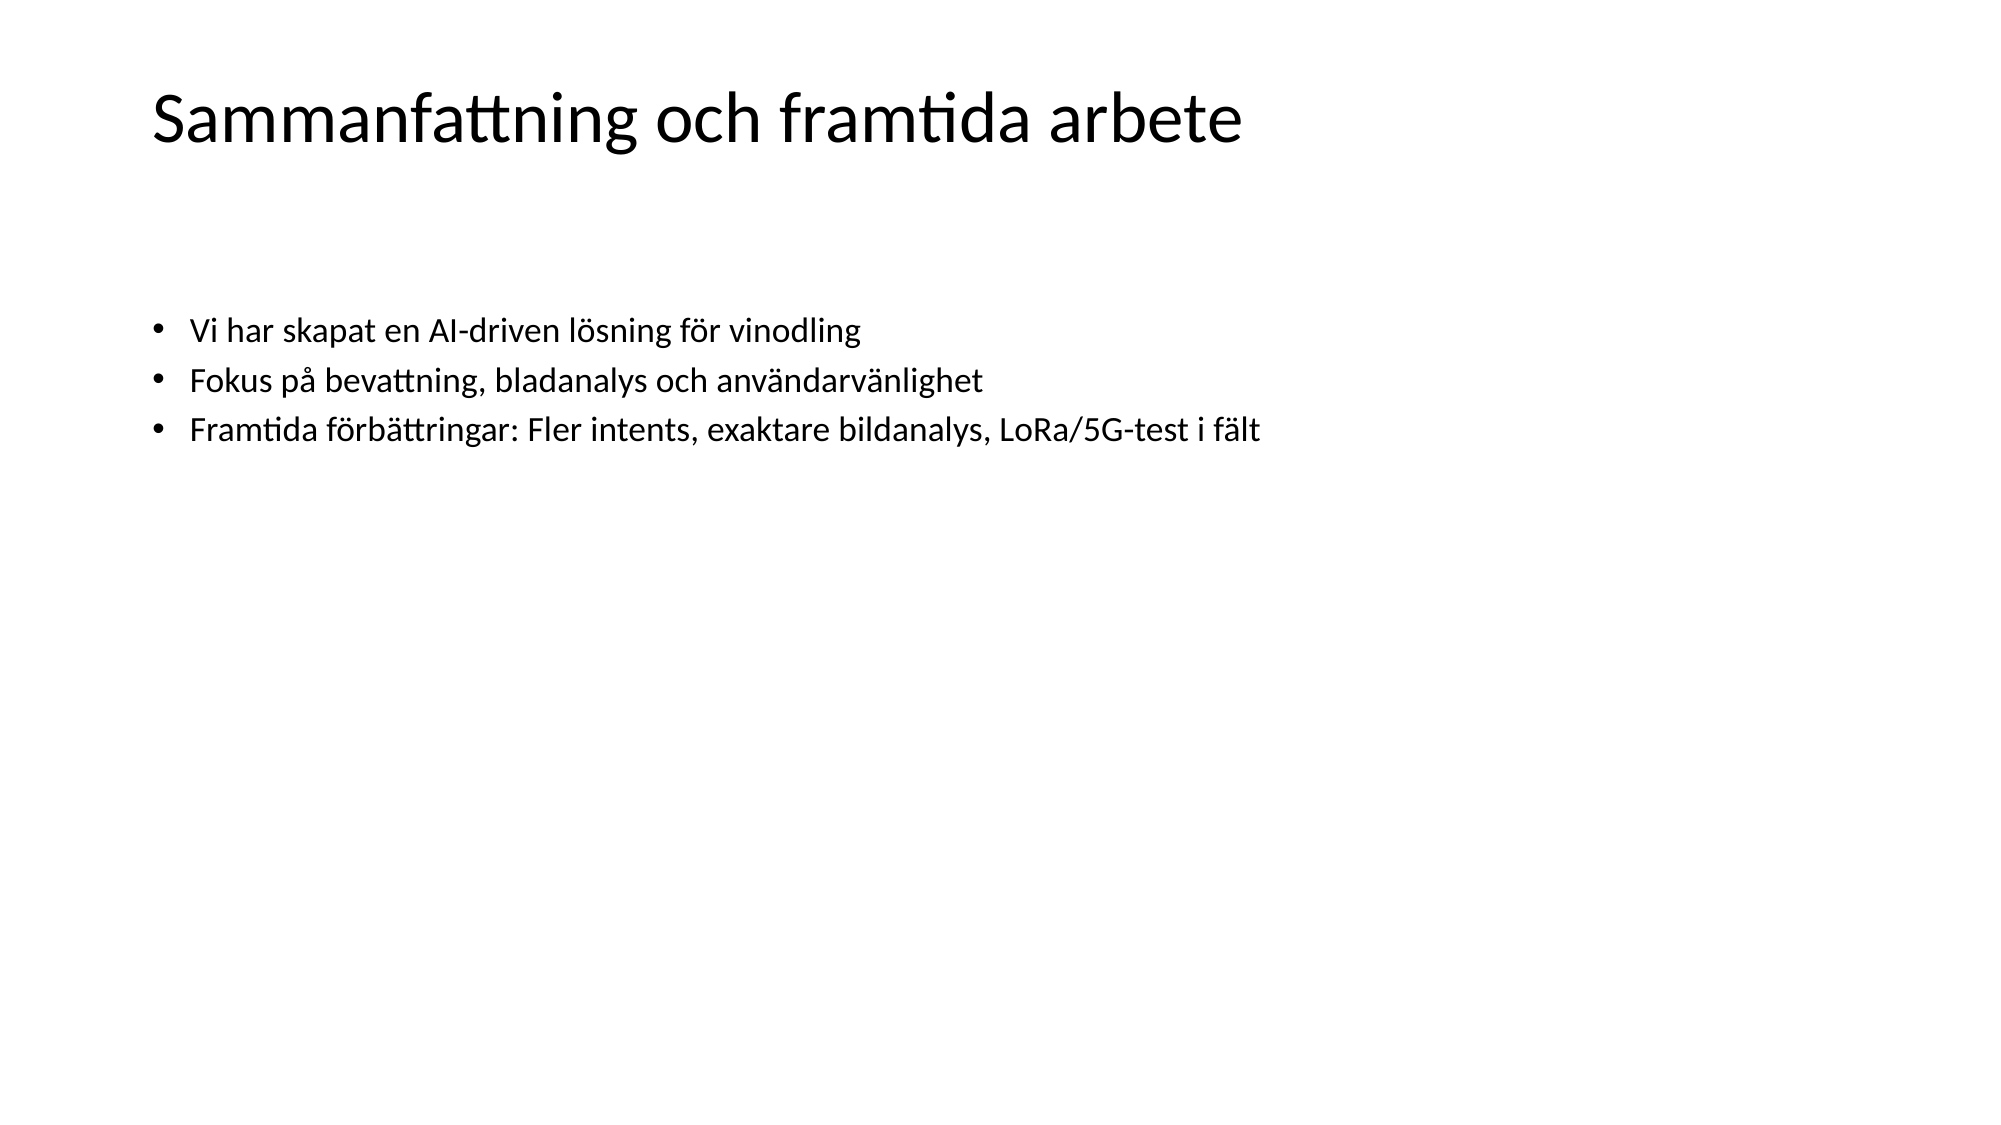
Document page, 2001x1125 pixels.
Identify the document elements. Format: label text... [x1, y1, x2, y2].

title Sammanfattning och framtida arbete [137, 59, 1863, 278]
list Vi har skapat en AI-driven lösning för vinodling Fokus på bevattning, bladanalys och användarvänlighet Framtida förbättringar: Fler intents, exaktare bildanalys, LoRa/5G-test i fält [137, 299, 1863, 1014]
